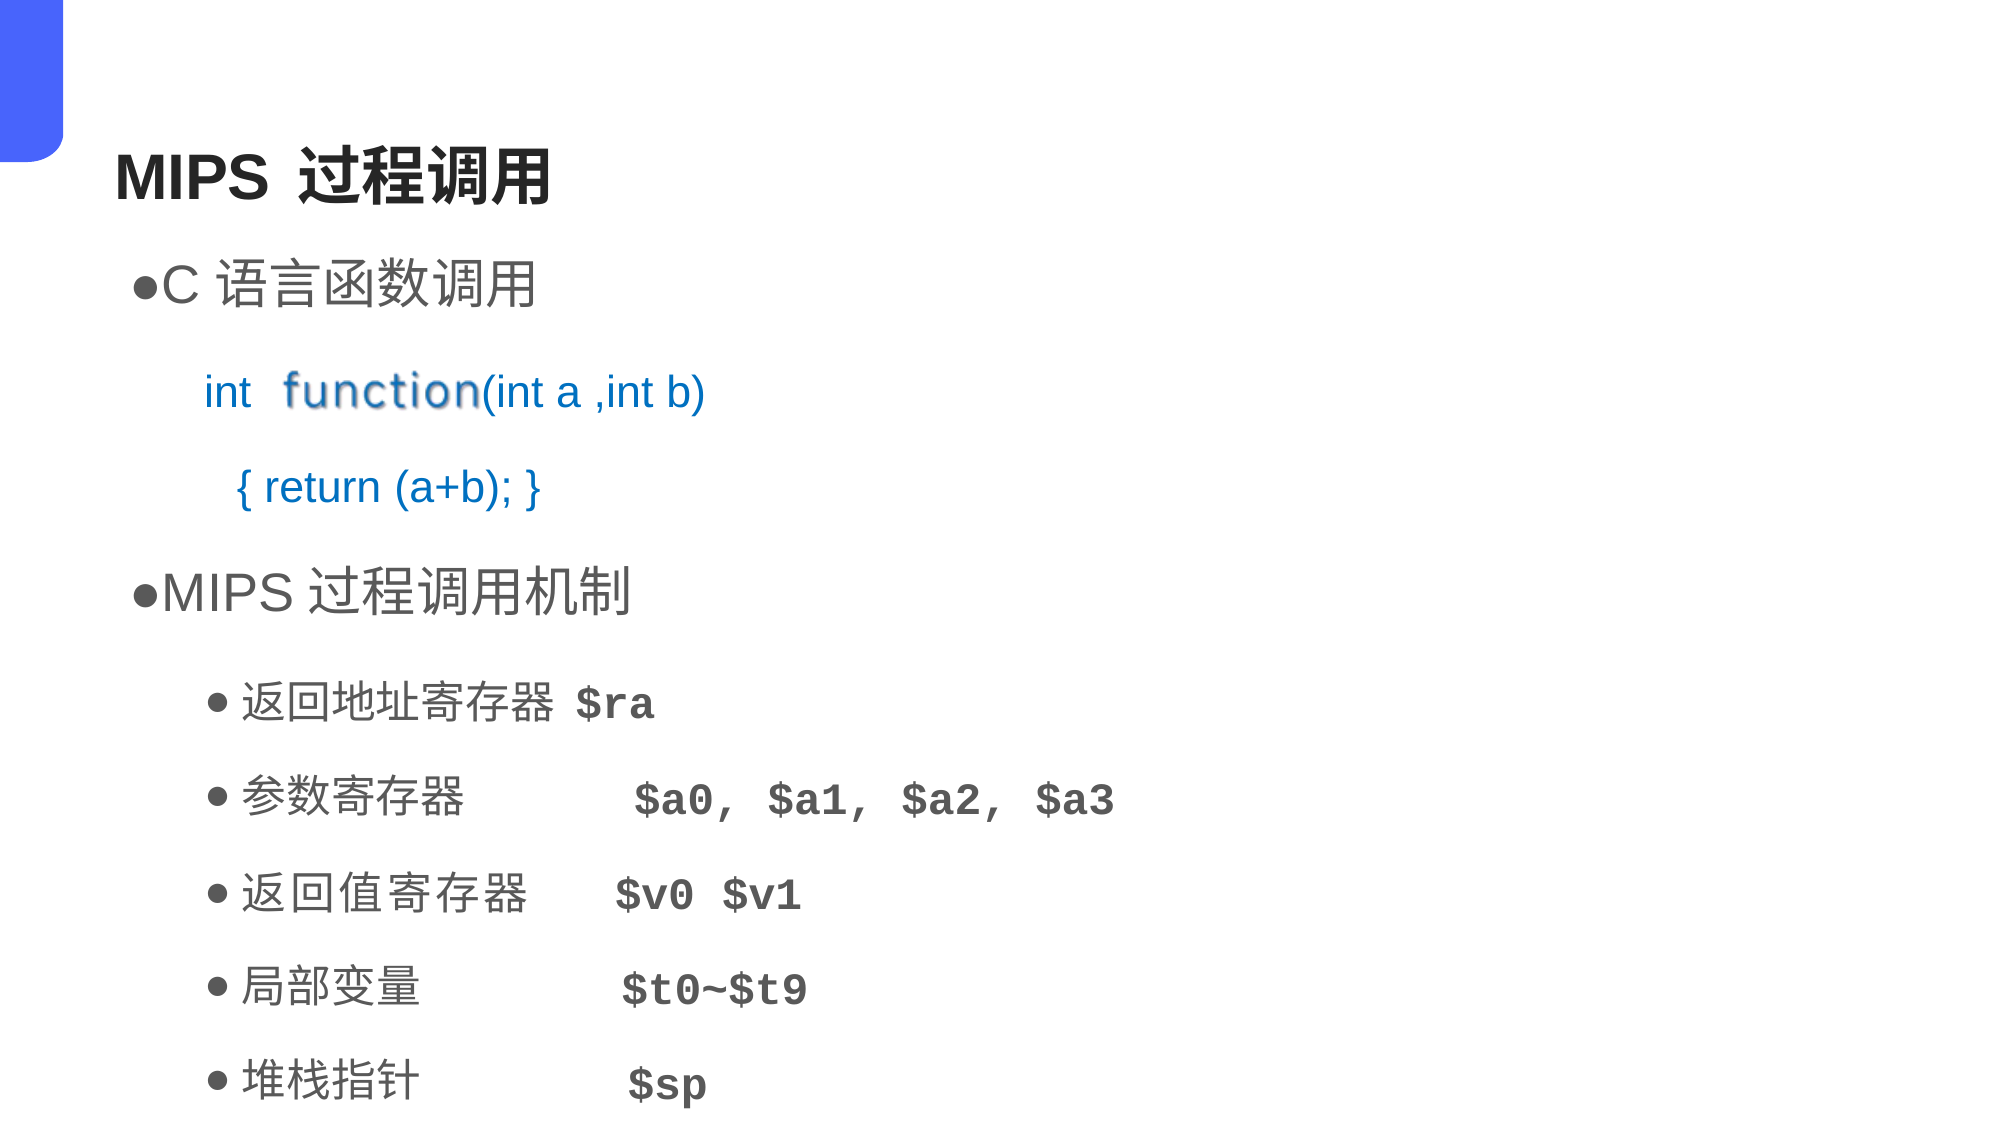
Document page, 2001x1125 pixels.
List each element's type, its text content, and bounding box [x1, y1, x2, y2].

text_box 参数寄存器 [204, 765, 484, 822]
text_box 返回值寄存器 $v0 $v1 [204, 860, 829, 919]
text_box { return (a+b); } ●MIPS过程调用机制 返回地址寄存器 $ra [129, 457, 706, 728]
text_box int [204, 362, 264, 417]
picture [281, 368, 484, 415]
text_box $a0, $a1, $a2, $a3 [633, 770, 1182, 824]
text_box MIPS过程调用 [114, 74, 661, 224]
text_box $t0~$t9 $sp [621, 960, 833, 1109]
text_box [0, 0, 64, 163]
text_box ●C语言函数调用 [129, 247, 549, 314]
text_box 局部变量 堆栈指针 [204, 955, 435, 1106]
text_box (int a ,int b) [481, 362, 760, 417]
